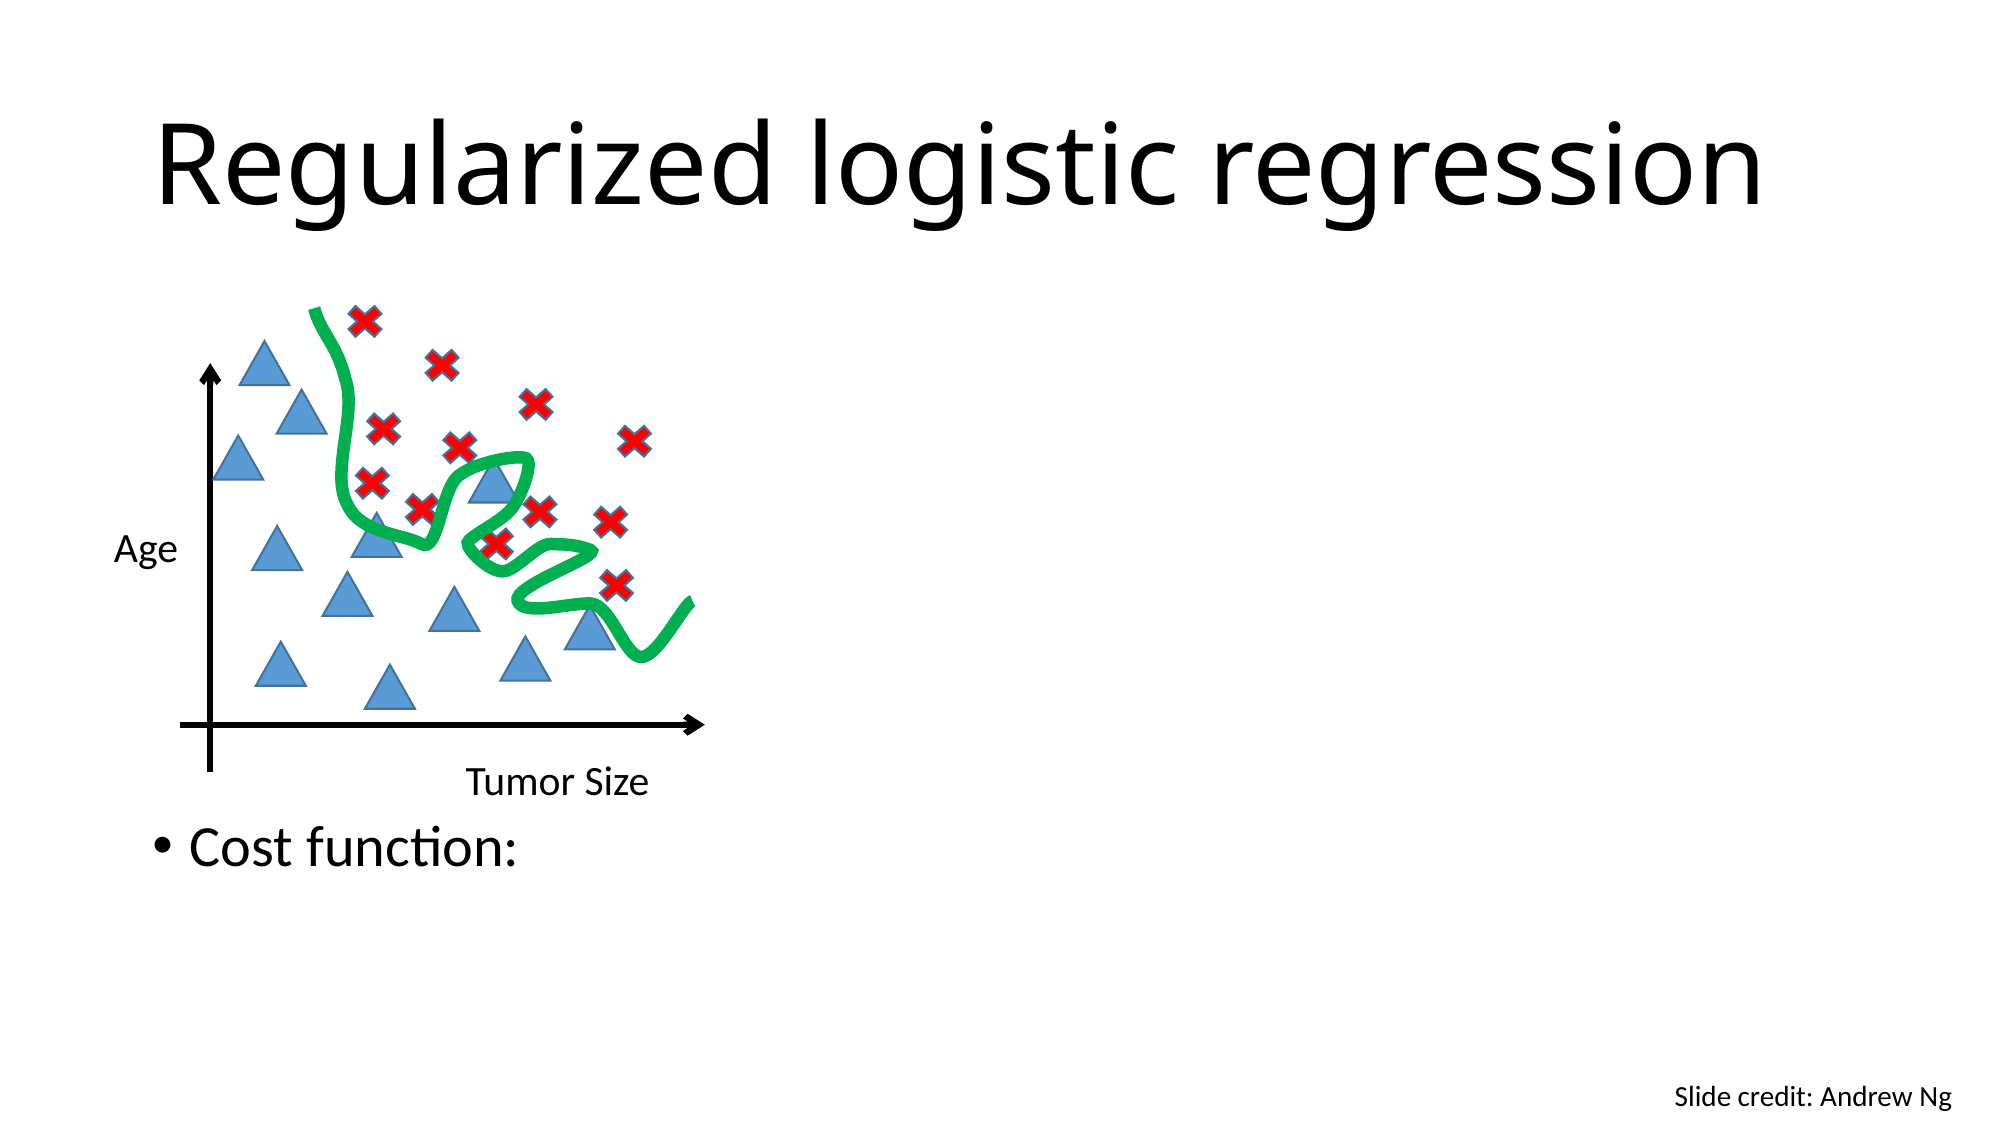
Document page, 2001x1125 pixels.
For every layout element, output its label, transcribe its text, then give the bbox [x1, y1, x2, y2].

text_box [111, 299, 705, 794]
title Regularized logistic regression [137, 59, 1863, 278]
footer Slide credit: Andrew Ng [1633, 1065, 2000, 1125]
